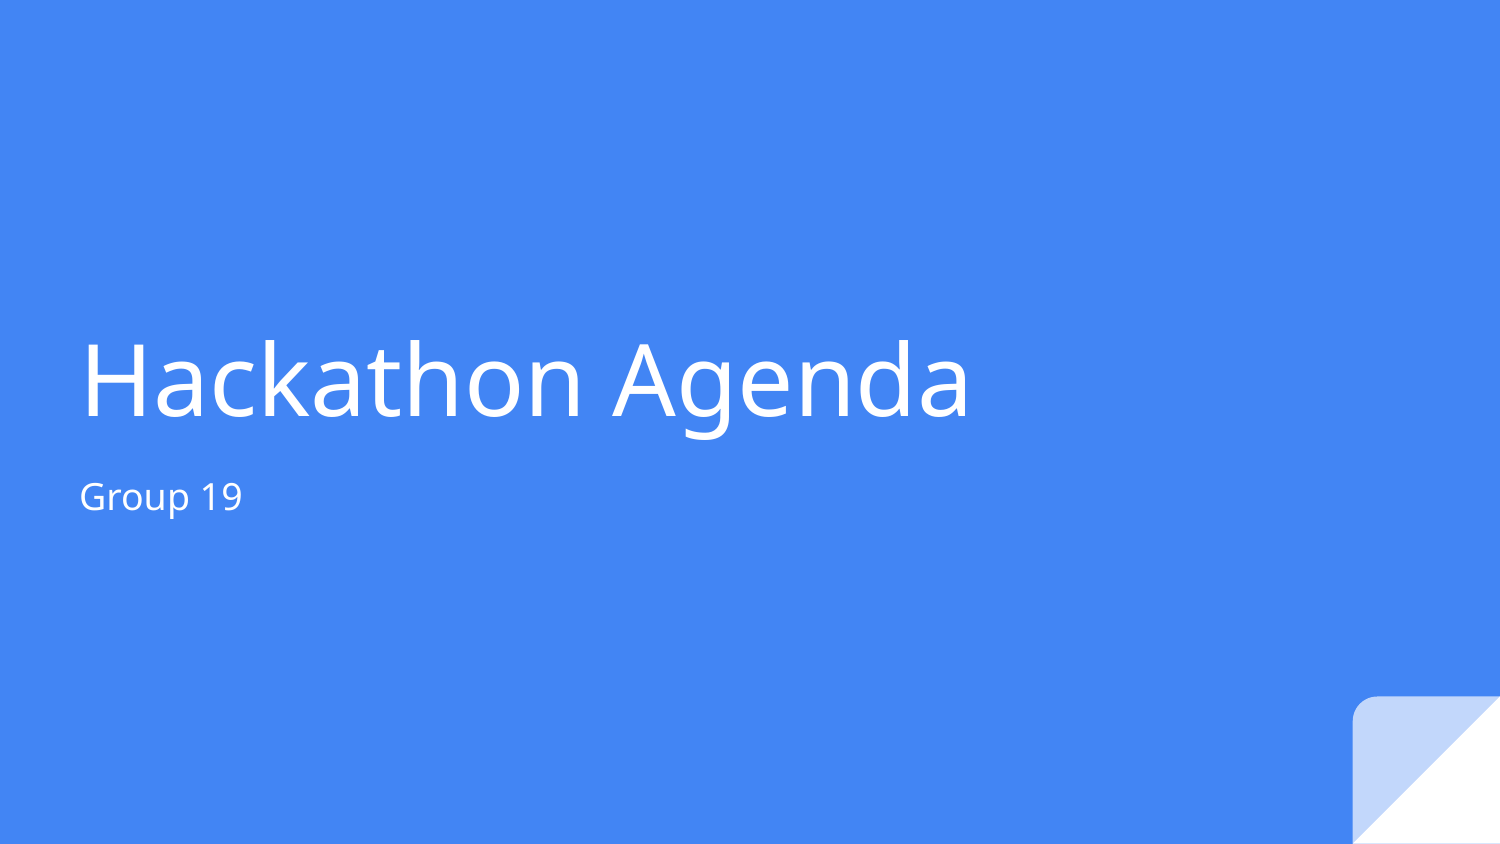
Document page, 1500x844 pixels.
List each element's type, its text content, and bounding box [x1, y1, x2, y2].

title Hackathon Agenda [64, 298, 1413, 452]
subtitle Group 19 [64, 457, 1413, 529]
